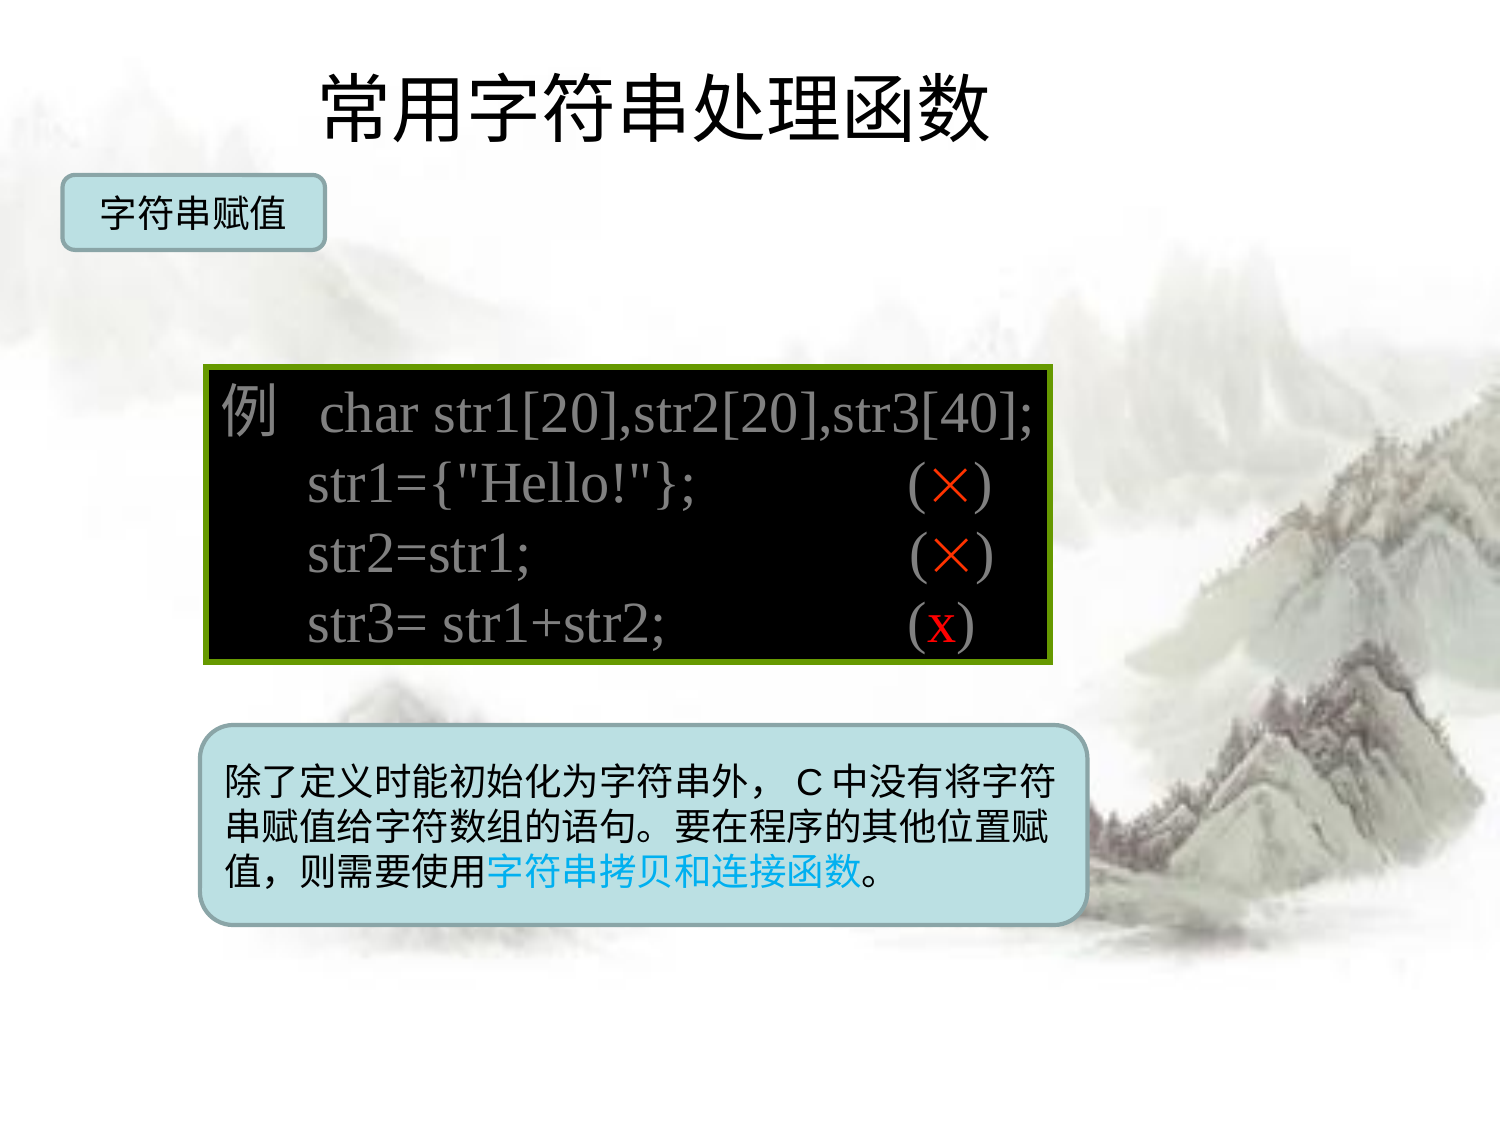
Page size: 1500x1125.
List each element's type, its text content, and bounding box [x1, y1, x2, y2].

title 常用字符串处理函数 [199, 37, 1426, 176]
picture [0, 0, 1500, 1125]
text_box 除了定义时能初始化为字符串外，C中没有将字符串赋值给字符数组的语句。要在程序的其他位置赋值，则需要使用字符串拷贝和连接函数。 [197, 722, 1090, 928]
text_box 字符串赋值 [60, 172, 328, 253]
text_box 例 char str1[20],str2[20],str3[40]; str1={"Hello!"}; () str2=str1; () str3= str1+str2; (x) [206, 366, 1050, 663]
